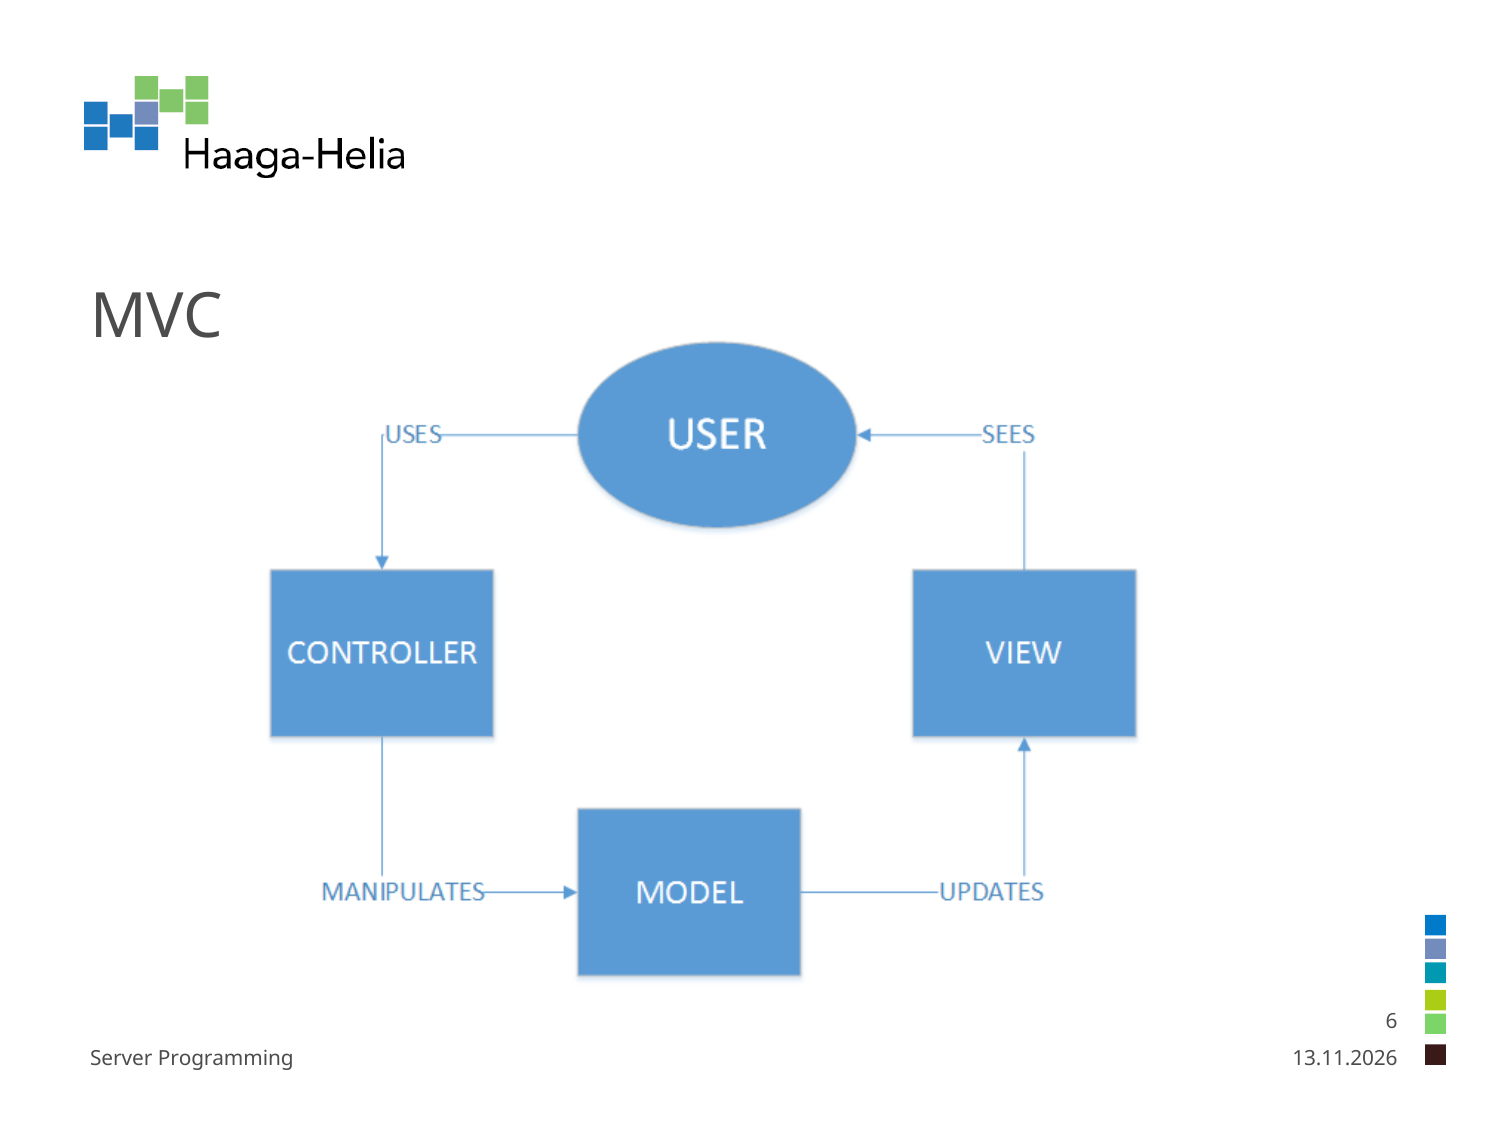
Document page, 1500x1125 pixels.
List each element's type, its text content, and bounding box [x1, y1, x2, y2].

slide_number 6 [1262, 999, 1413, 1050]
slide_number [1262, 1050, 1413, 1088]
footer Server Programming [75, 1037, 475, 1078]
title MVC [75, 237, 1400, 388]
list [263, 337, 1145, 988]
picture [84, 76, 404, 178]
